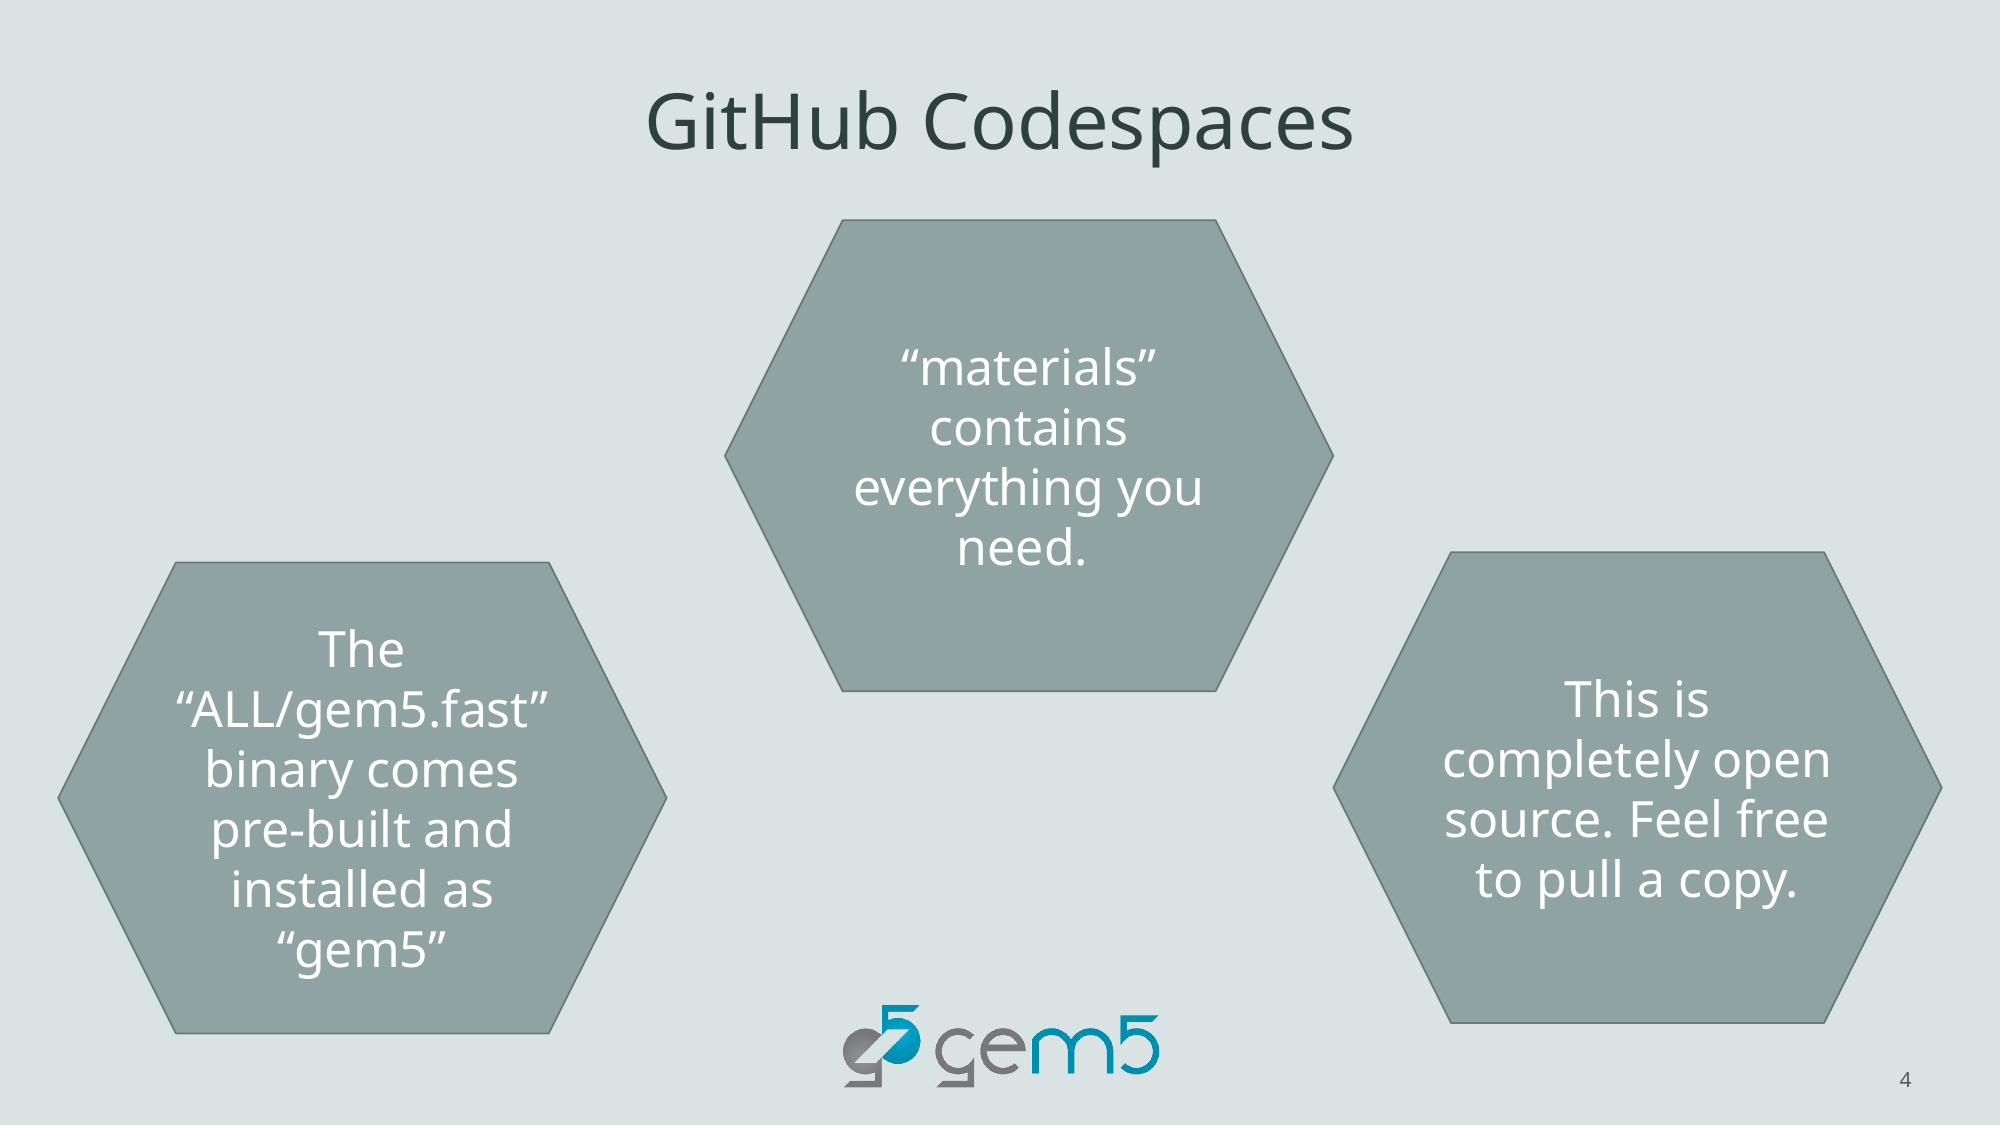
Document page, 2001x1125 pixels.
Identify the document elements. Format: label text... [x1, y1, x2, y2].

text_box This is completely open source. Feel free to pull a copy. [1332, 551, 1943, 1024]
text_box The “ALL/gem5.fast” binary comes pre-built and installed as “gem5” [57, 561, 668, 1035]
picture [807, 965, 1193, 1120]
text_box “materials” contains everything you need. [724, 219, 1335, 693]
title GitHub Codespaces [162, 64, 1838, 173]
slide_number 4 [1637, 1042, 1927, 1119]
